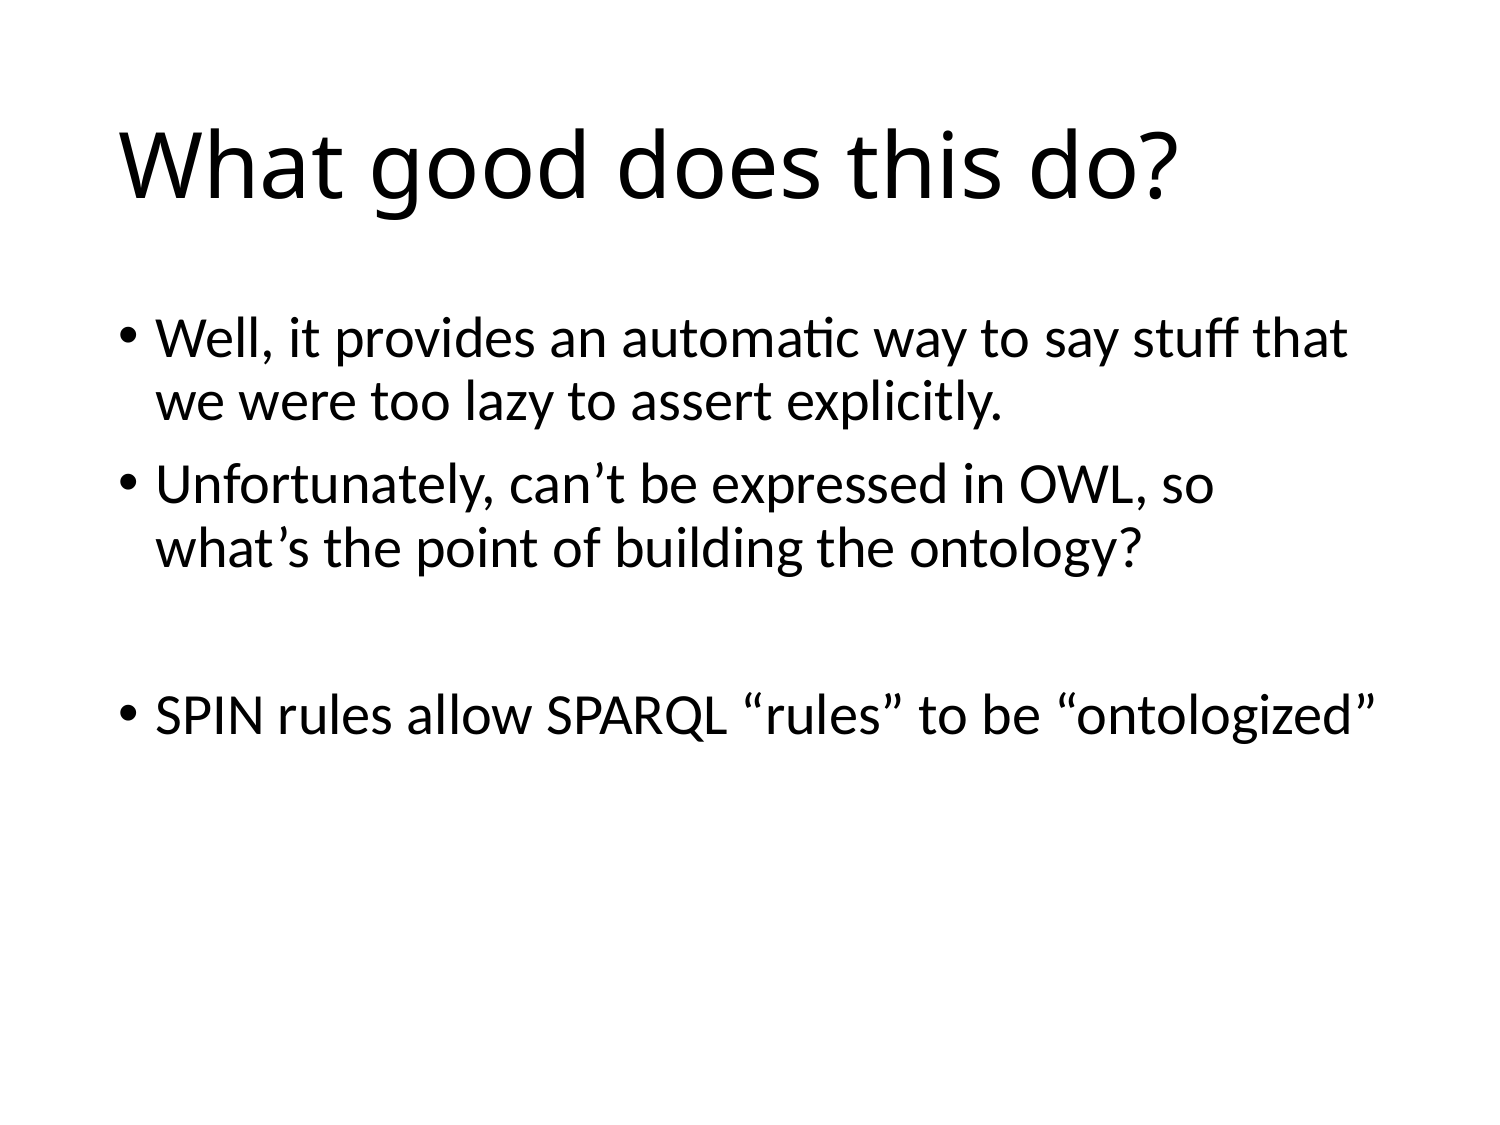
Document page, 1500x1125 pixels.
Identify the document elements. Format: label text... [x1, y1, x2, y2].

title What good does this do? [103, 59, 1397, 278]
list Well, it provides an automatic way to say stuff that we were too lazy to assert explicitly. Unfortunately, can’t be expressed in OWL, so what’s the point of building the ontology? SPIN rules allow SPARQL “rules” to be “ontologized” [103, 299, 1397, 1014]
